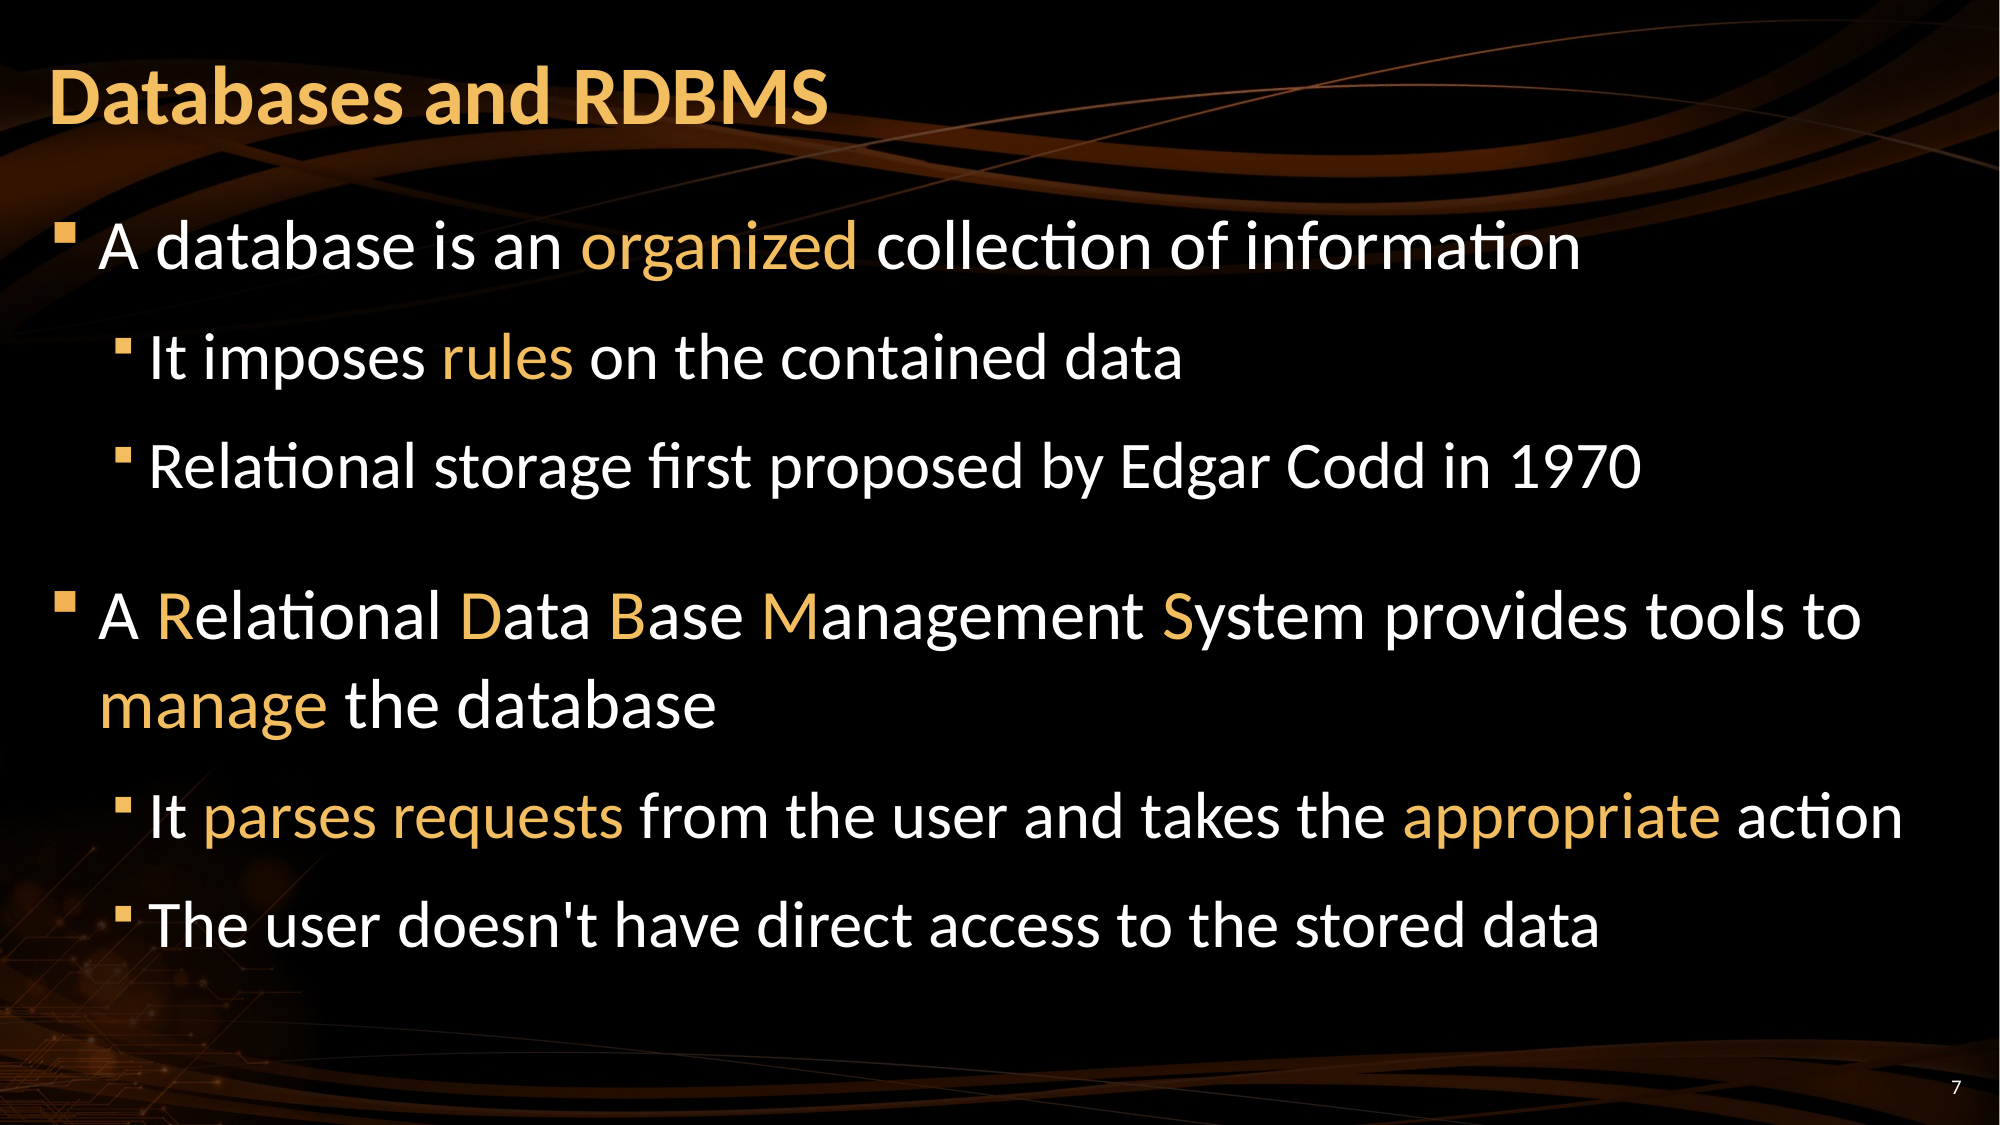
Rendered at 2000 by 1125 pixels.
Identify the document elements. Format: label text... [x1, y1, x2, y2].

picture [0, 0, 2000, 1125]
title Databases and RDBMS [30, 6, 1602, 189]
list A database is an organized collection of information It imposes rules on the contained data Relational storage first proposed by Edgar Codd in 1970 A Relational Data Base Management System provides tools to manage the database It parses requests from the user and takes the appropriate action The user doesn't have direct access to the stored data [31, 188, 1968, 1103]
